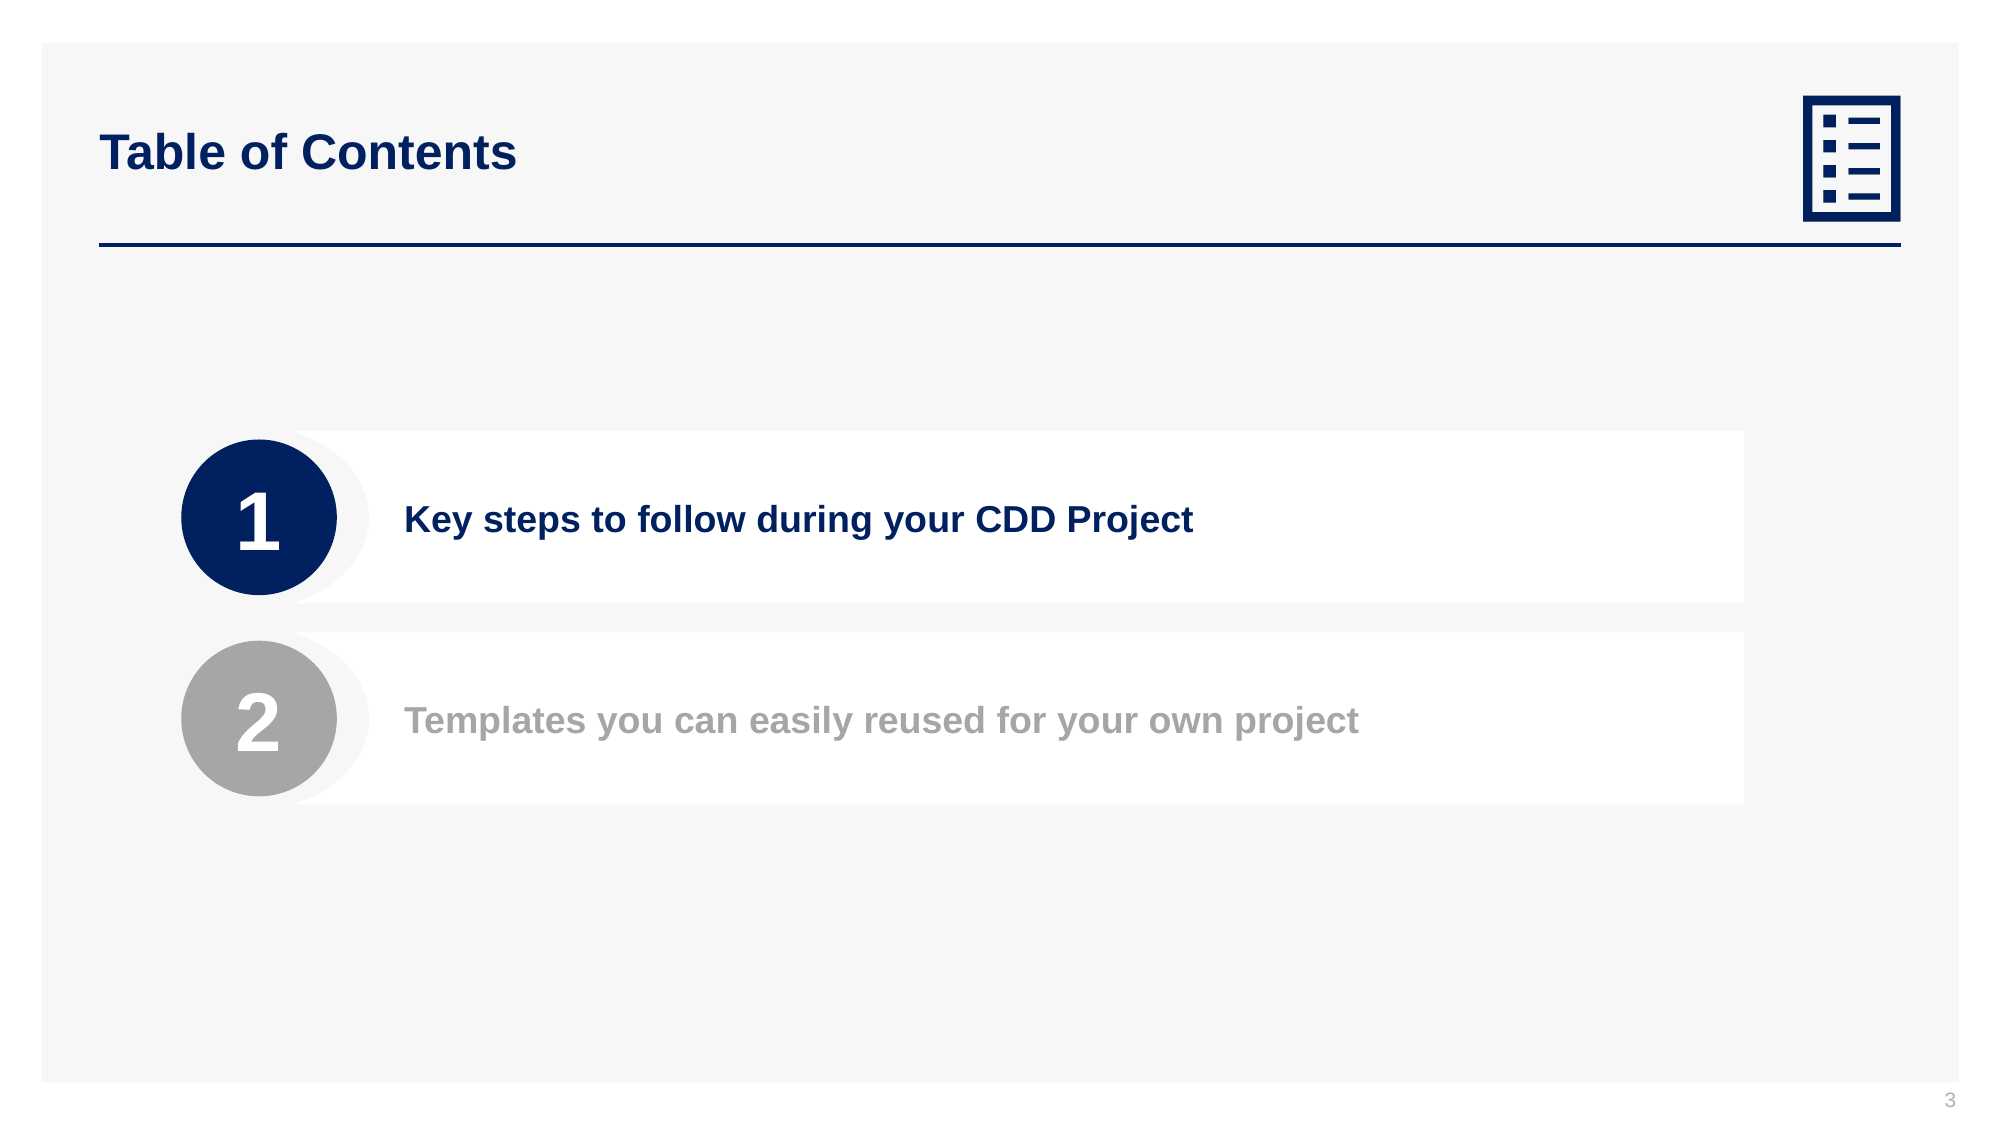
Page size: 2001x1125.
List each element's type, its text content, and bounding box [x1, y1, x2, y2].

picture [1776, 83, 1927, 234]
text_box Templates you can easily reused for your own project [290, 631, 1745, 806]
text_box 2 [180, 639, 338, 798]
text_box 1 [180, 438, 338, 597]
title Table of Contents [84, 59, 1901, 239]
text_box Key steps to follow during your CDD Project [290, 430, 1745, 605]
slide_number 3 [1506, 1088, 1957, 1119]
